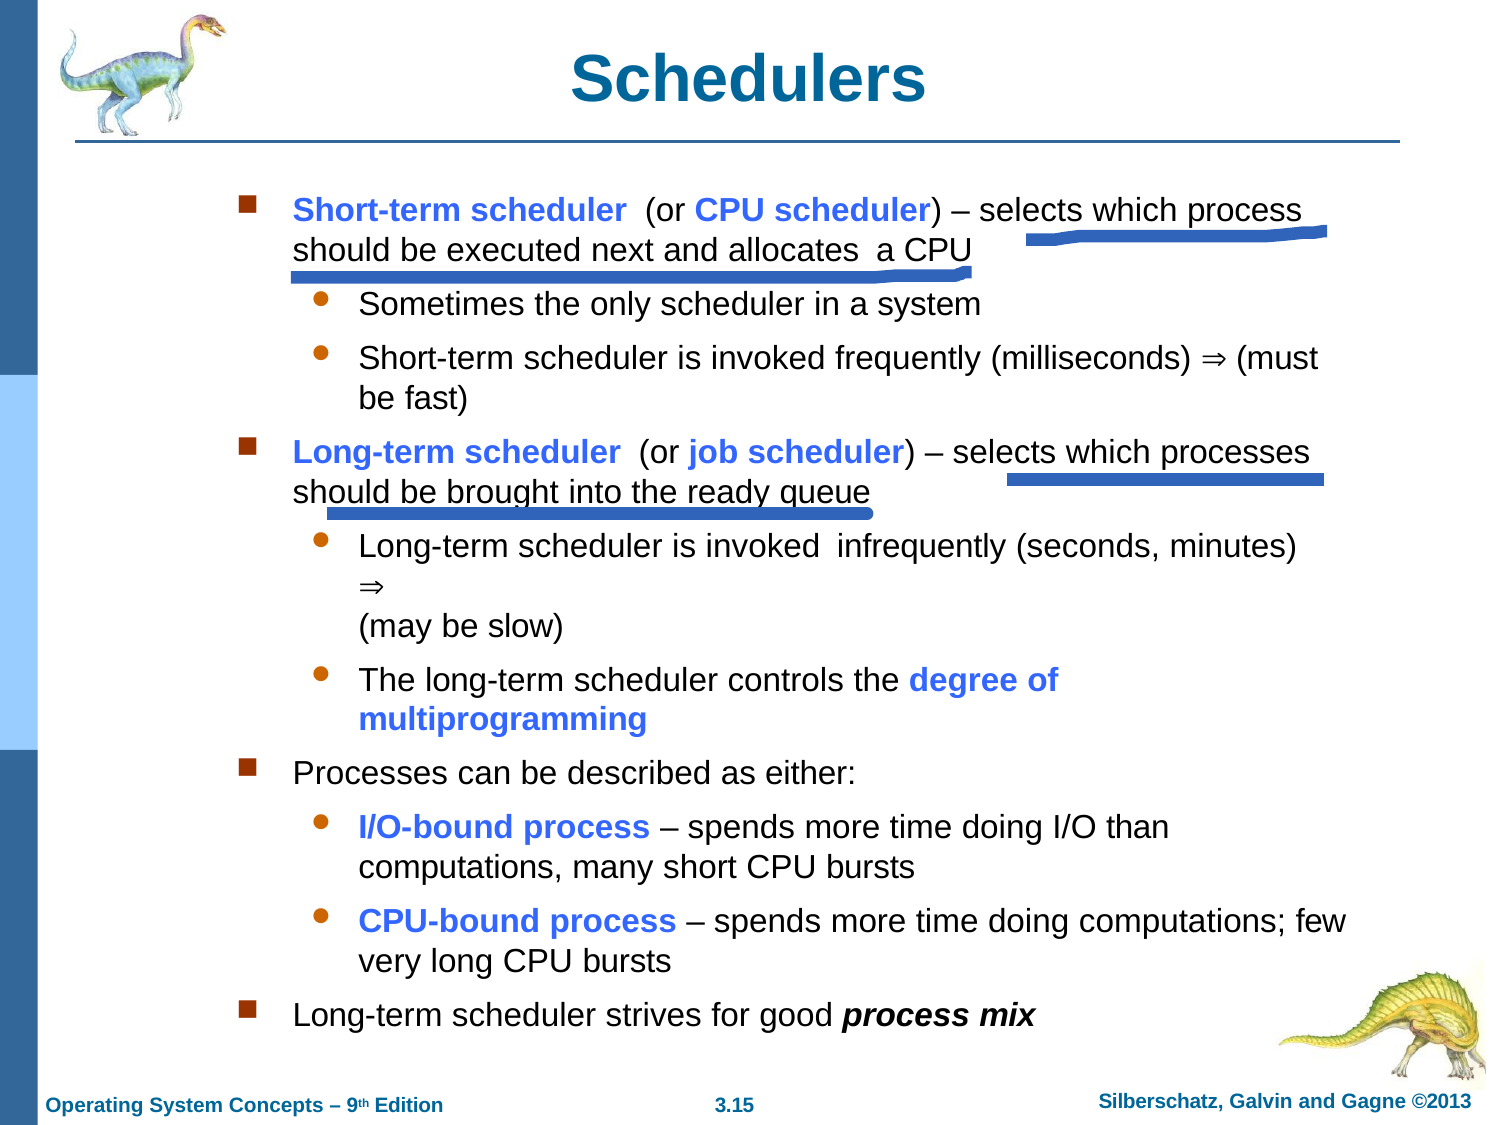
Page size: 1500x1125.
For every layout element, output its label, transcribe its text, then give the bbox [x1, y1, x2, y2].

title Schedulers [213, 23, 1492, 223]
text_box [290, 272, 972, 278]
slide_number 3.10 [712, 1091, 764, 1125]
footer Operating System Concepts – 9th Edition [17, 1091, 450, 1125]
text_box [1026, 231, 1328, 240]
picture [1275, 959, 1486, 1090]
slide_number Silberschatz, Galvin and Gagne ©2013 [1096, 1087, 1478, 1125]
picture [58, 11, 228, 145]
text_box Short-term scheduler (or CPU scheduler) – selects which process should be executed next and allocates a CPU Sometimes the only scheduler in a system Short-term scheduler is invoked frequently (milliseconds)  (must be fast) Long-term scheduler (or job scheduler) – selects which processes should be brought into the ready queue Long-term scheduler is invoked infrequently (seconds, minutes)  (may be slow) The long-term scheduler controls the degree of multiprogramming Processes can be described as either: I/O-bound process – spends more time doing I/O than computations, many short CPU bursts CPU-bound process – spends more time doing computations; few very long CPU bursts Long-term scheduler strives for good process mix [234, 186, 1366, 1033]
